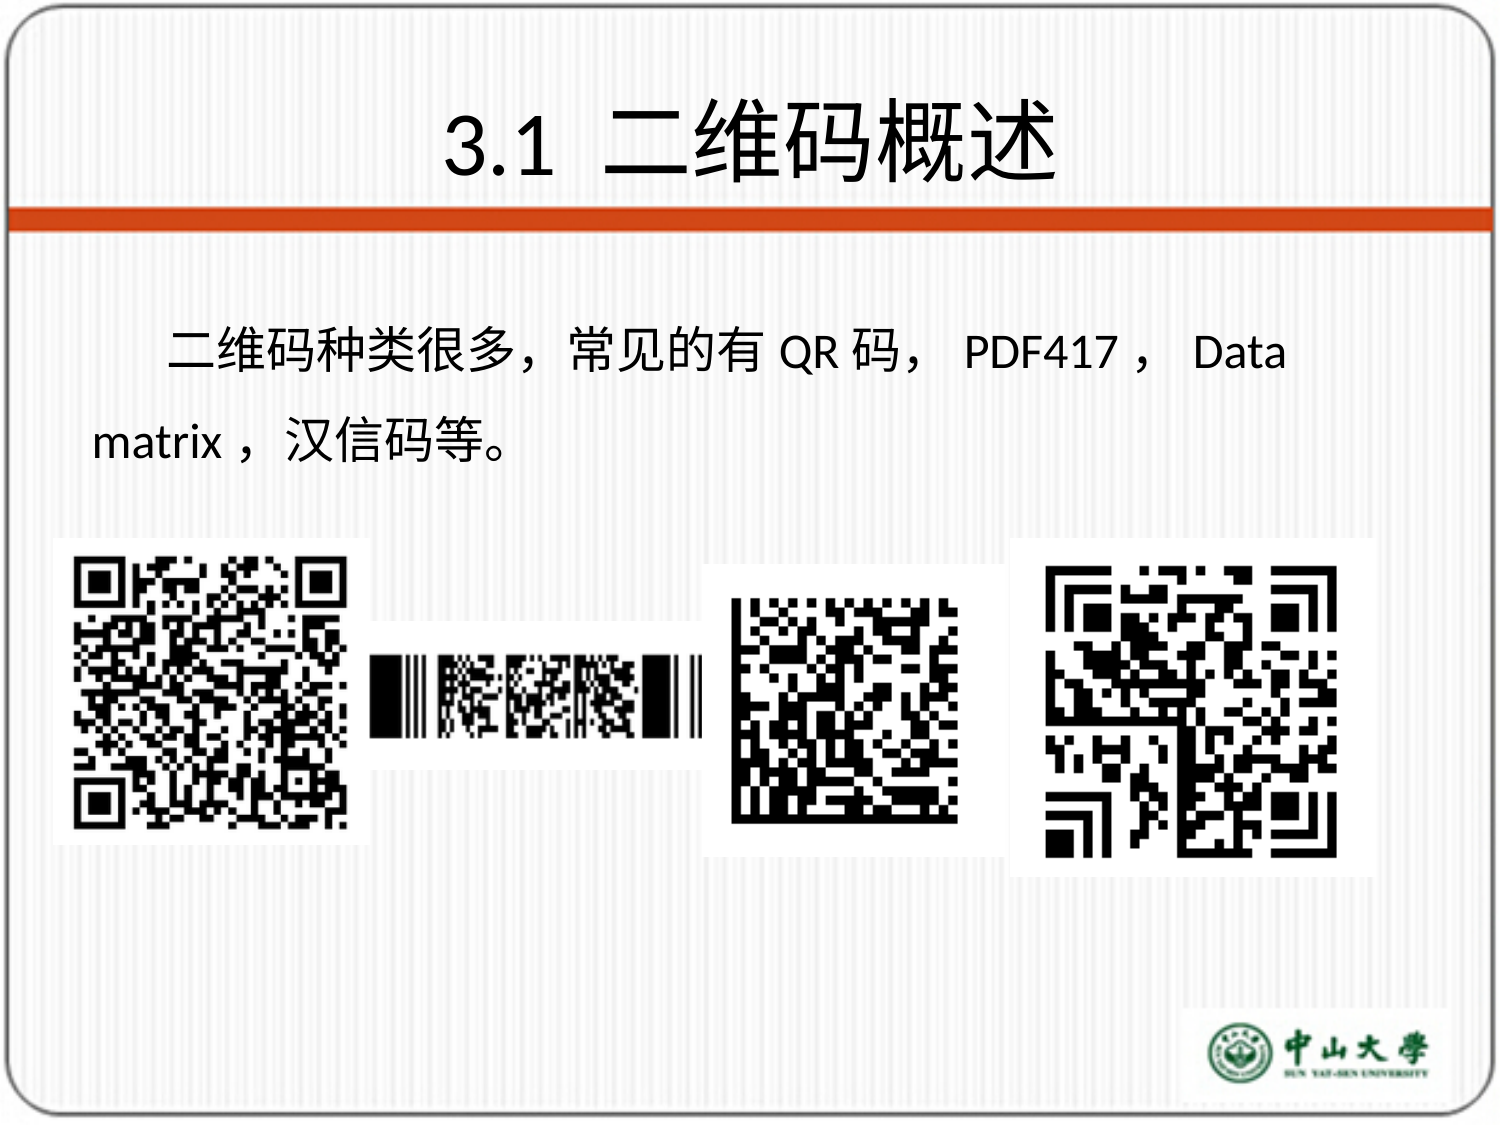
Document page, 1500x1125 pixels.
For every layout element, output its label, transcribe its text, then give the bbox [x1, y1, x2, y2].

picture [0, 0, 1500, 1125]
title 3.1 二维码概述 [75, 45, 1425, 233]
list 二维码种类很多，常见的有QR码，PDF417，Data matrix，汉信码等。 [76, 281, 1436, 492]
